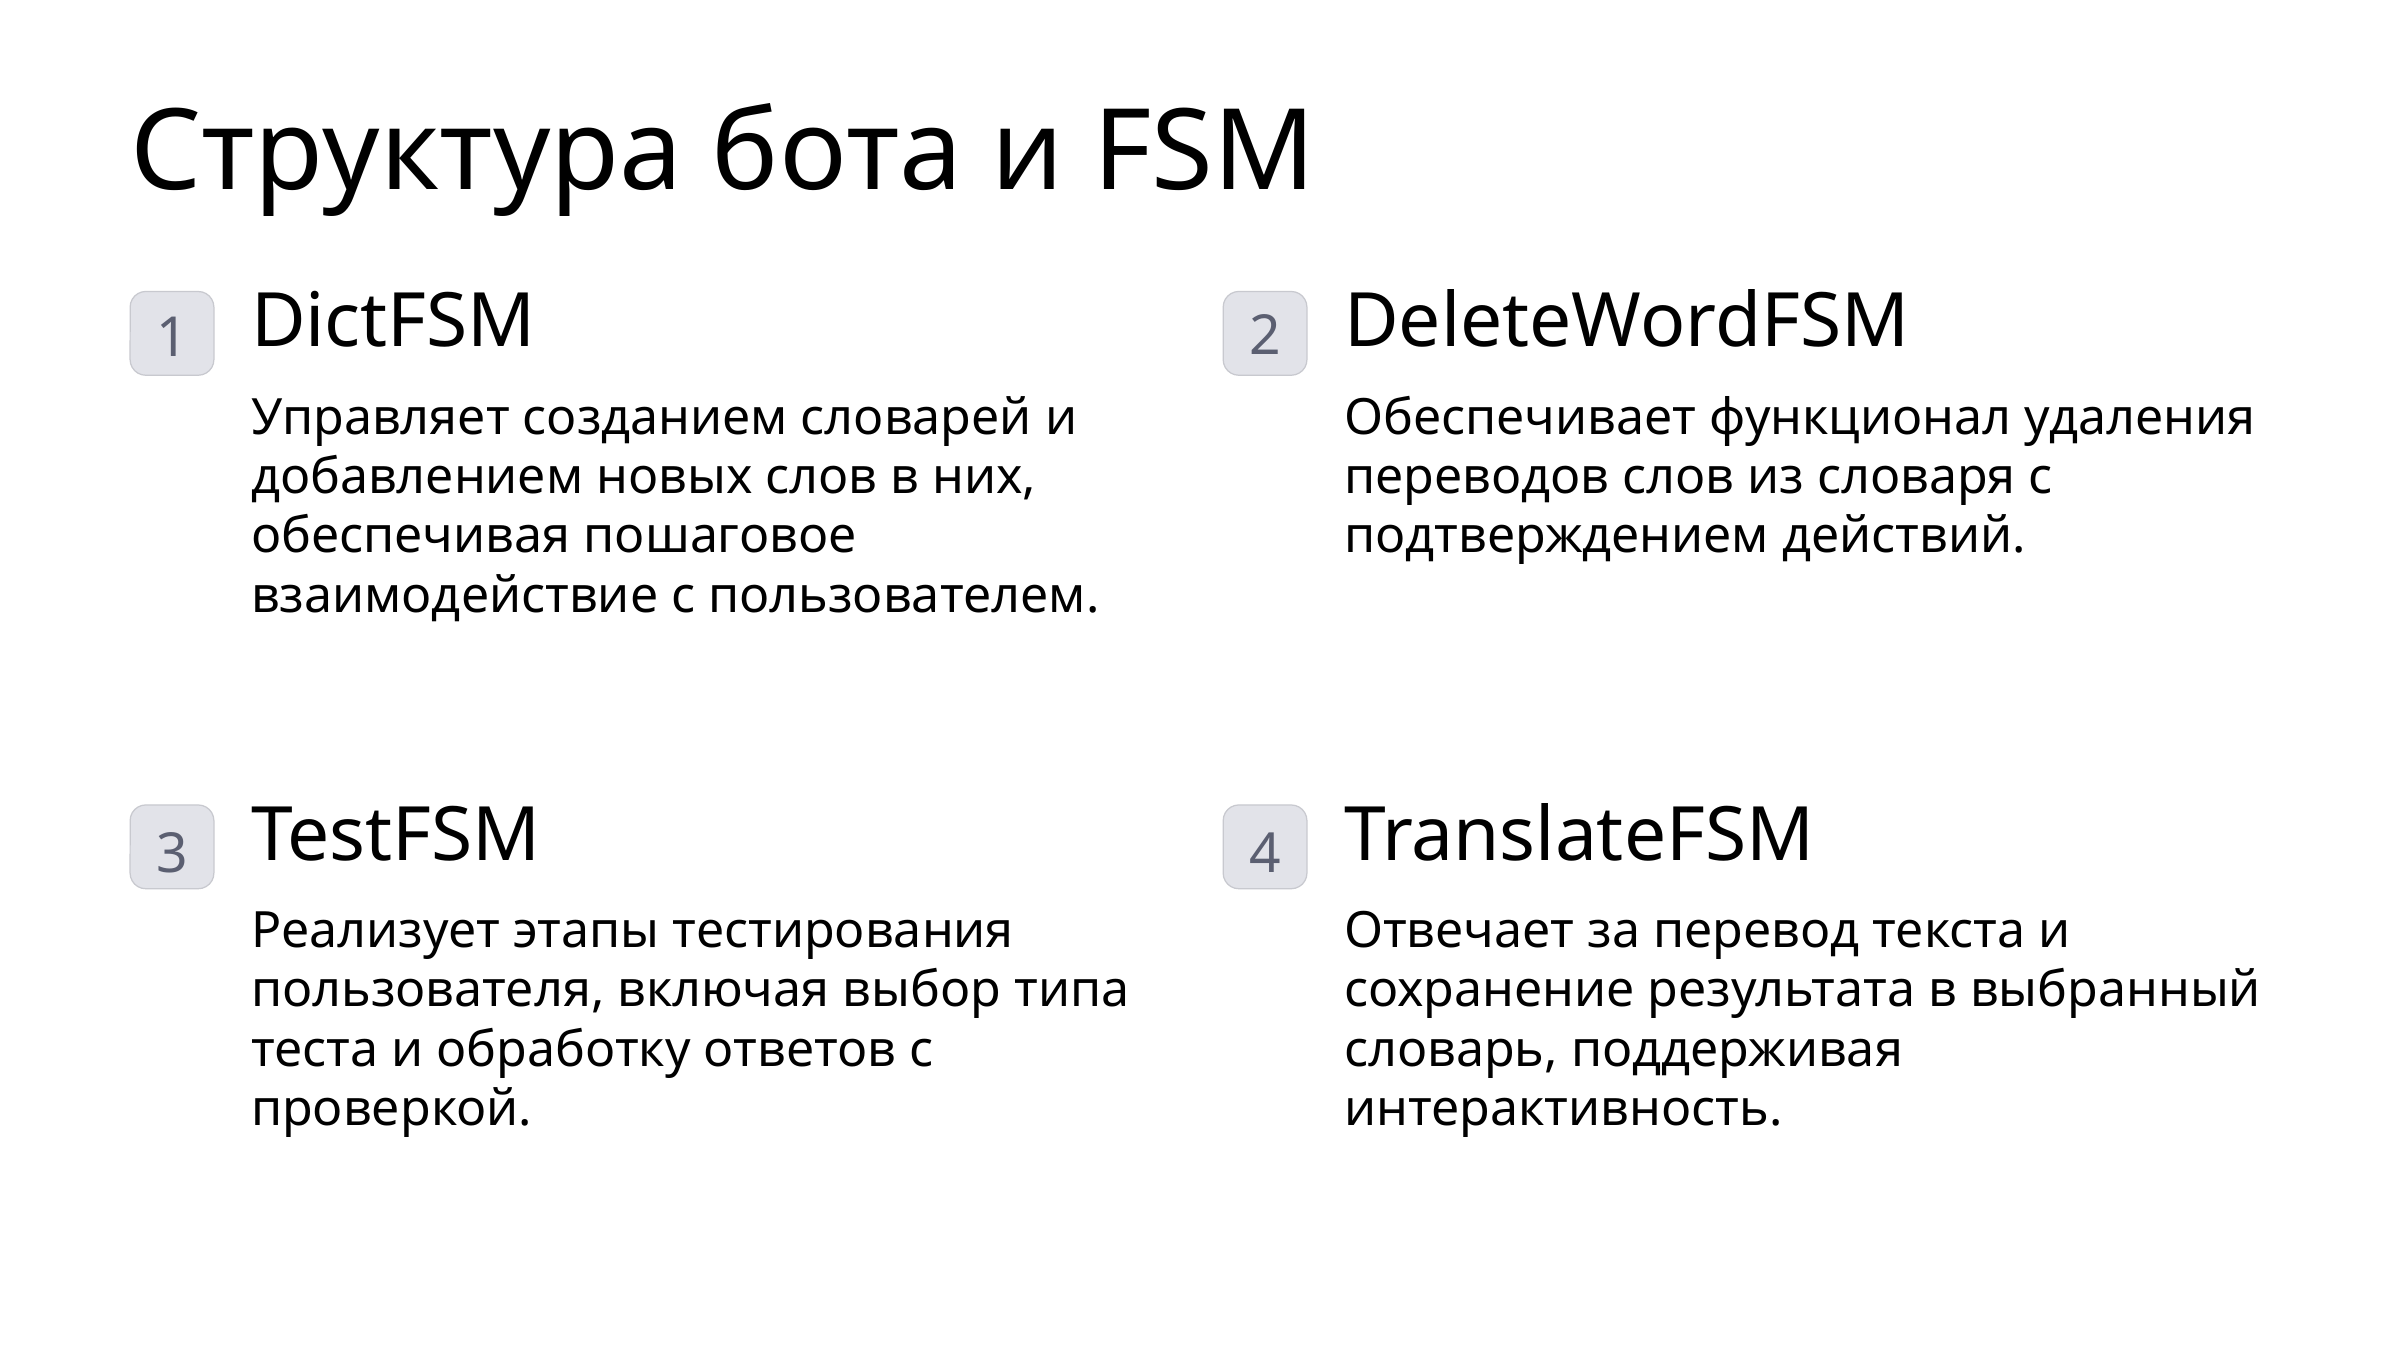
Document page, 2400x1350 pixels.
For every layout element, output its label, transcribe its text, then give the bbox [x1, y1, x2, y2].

text_box TestFSM [251, 817, 717, 876]
text_box [1223, 291, 1307, 376]
text_box [130, 804, 214, 889]
text_box Отвечает за перевод текста и сохранение результата в выбранный словарь, поддерживая интерактивность. [1344, 898, 2270, 1077]
text_box Управляет созданием словарей и добавлением новых слов в них, обеспечивая пошаговое взаимодействие с пользователем. [251, 384, 1177, 564]
text_box [130, 291, 214, 304]
text_box 4 [1237, 828, 1293, 899]
text_box TranslateFSM [1344, 817, 1810, 876]
text_box 1 [130, 304, 214, 376]
text_box Обеспечивает функционал удаления переводов слов из словаря с подтверждением действий. [1344, 384, 2270, 504]
text_box Реализует этапы тестирования пользователя, включая выбор типа теста и обработку ответов с проверкой. [251, 898, 1177, 1077]
text_box DictFSM [251, 304, 717, 363]
text_box DeleteWordFSM [1344, 304, 1810, 363]
text_box Структура бота и FSM [130, 96, 1098, 214]
text_box 3 [144, 828, 200, 899]
text_box 2 [1237, 310, 1293, 380]
text_box [1223, 804, 1307, 889]
